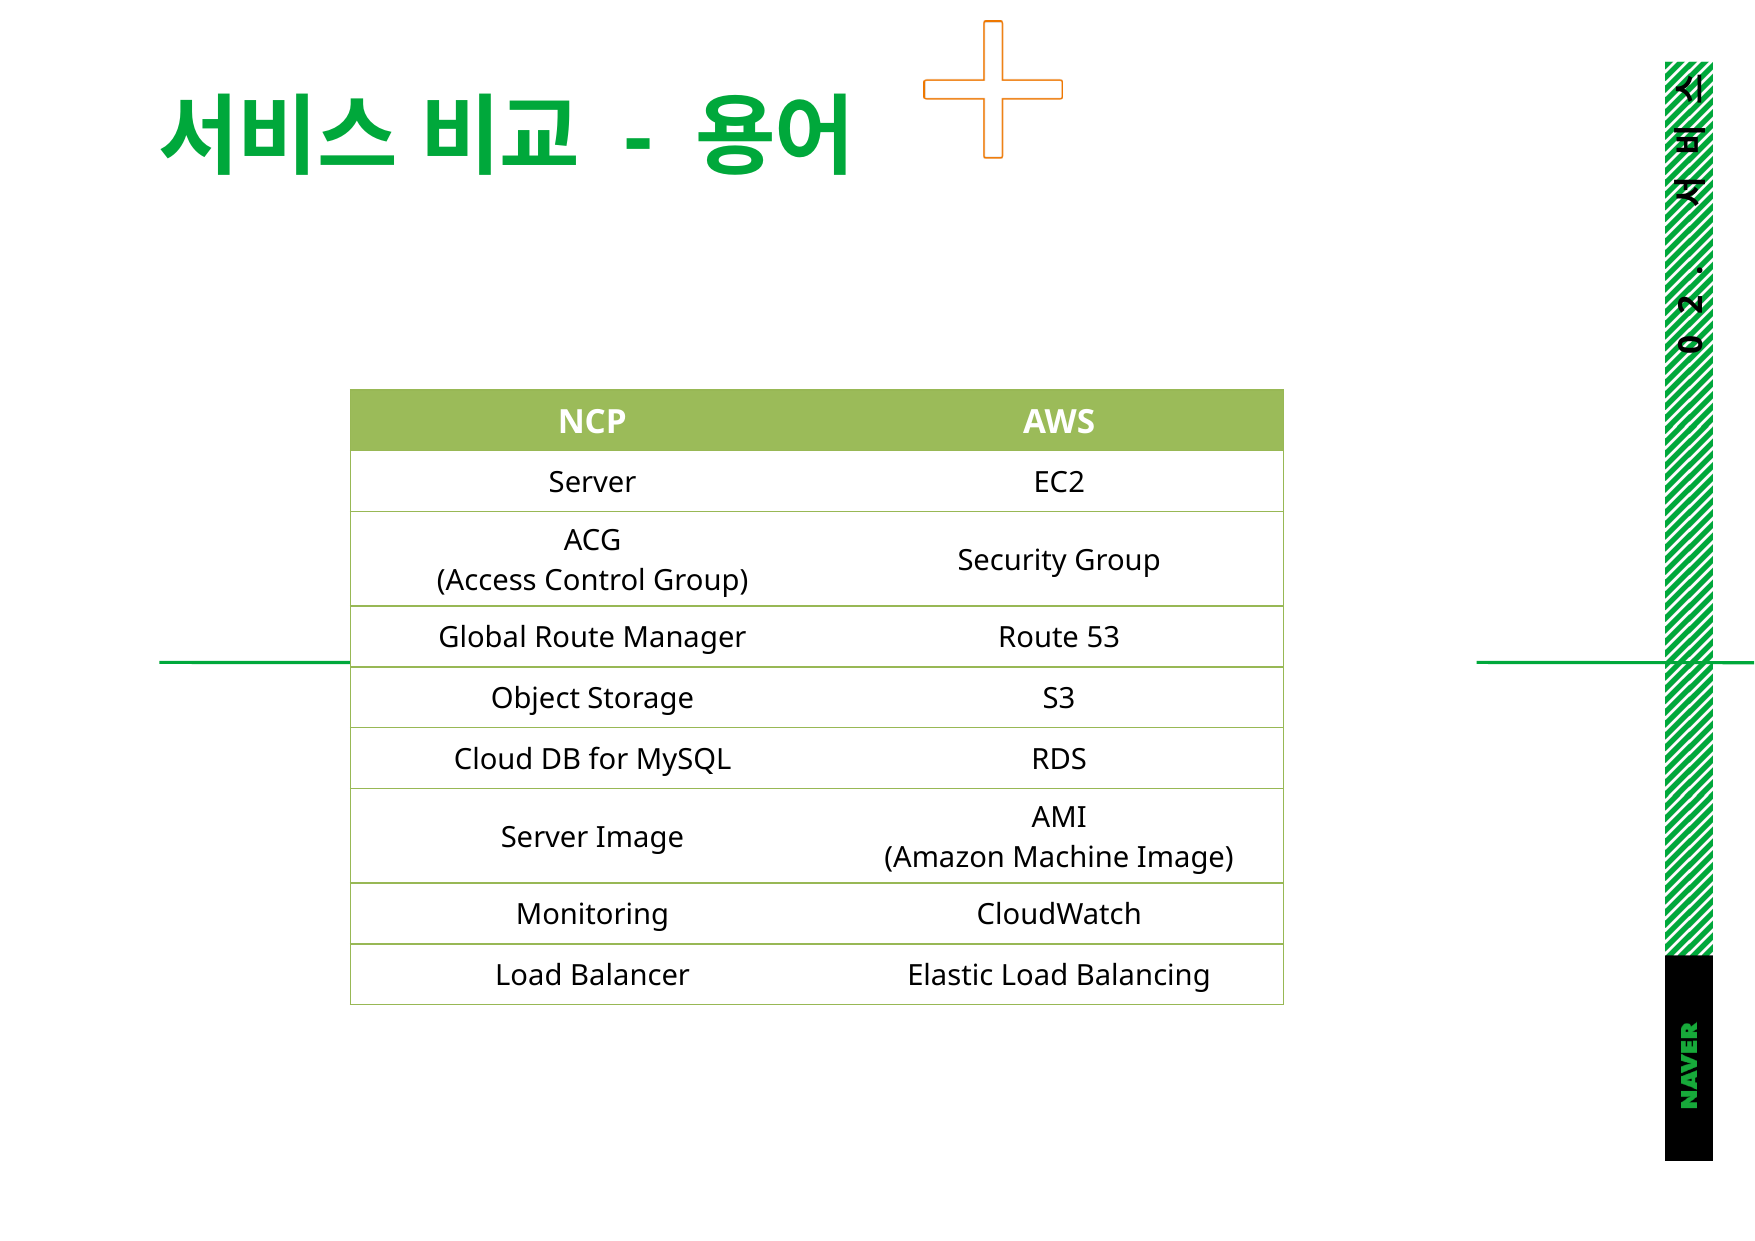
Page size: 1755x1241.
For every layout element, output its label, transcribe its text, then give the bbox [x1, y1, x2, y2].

table_cell EC2 [835, 451, 1283, 511]
table_cell Route 53 [835, 607, 1283, 666]
table_cell Monitoring [351, 884, 835, 943]
table_cell Elastic Load Balancing [835, 945, 1283, 1004]
table_cell Load Balancer [351, 945, 835, 1004]
picture [1665, 959, 1713, 1164]
table_cell Cloud DB for MySQL [351, 728, 835, 788]
picture [923, 20, 1063, 93]
table_cell RDS [835, 728, 1283, 788]
table_cell ACG (Access Control Group) [351, 512, 835, 605]
text_box 02. 서비스 [1654, 57, 1723, 959]
table_cell Object Storage [351, 668, 835, 727]
table_cell AMI (Amazon Machine Image) [835, 789, 1283, 882]
table_cell Security Group [835, 512, 1283, 605]
list 서비스 비교 - 용어 [158, 93, 1476, 285]
table_cell S3 [835, 668, 1283, 727]
table_cell CloudWatch [835, 884, 1283, 943]
table_cell Global Route Manager [351, 607, 835, 666]
table_cell Server Image [351, 789, 835, 882]
table_cell Server [351, 451, 835, 511]
table_header AWS [835, 391, 1283, 450]
table_header NCP [351, 391, 835, 450]
